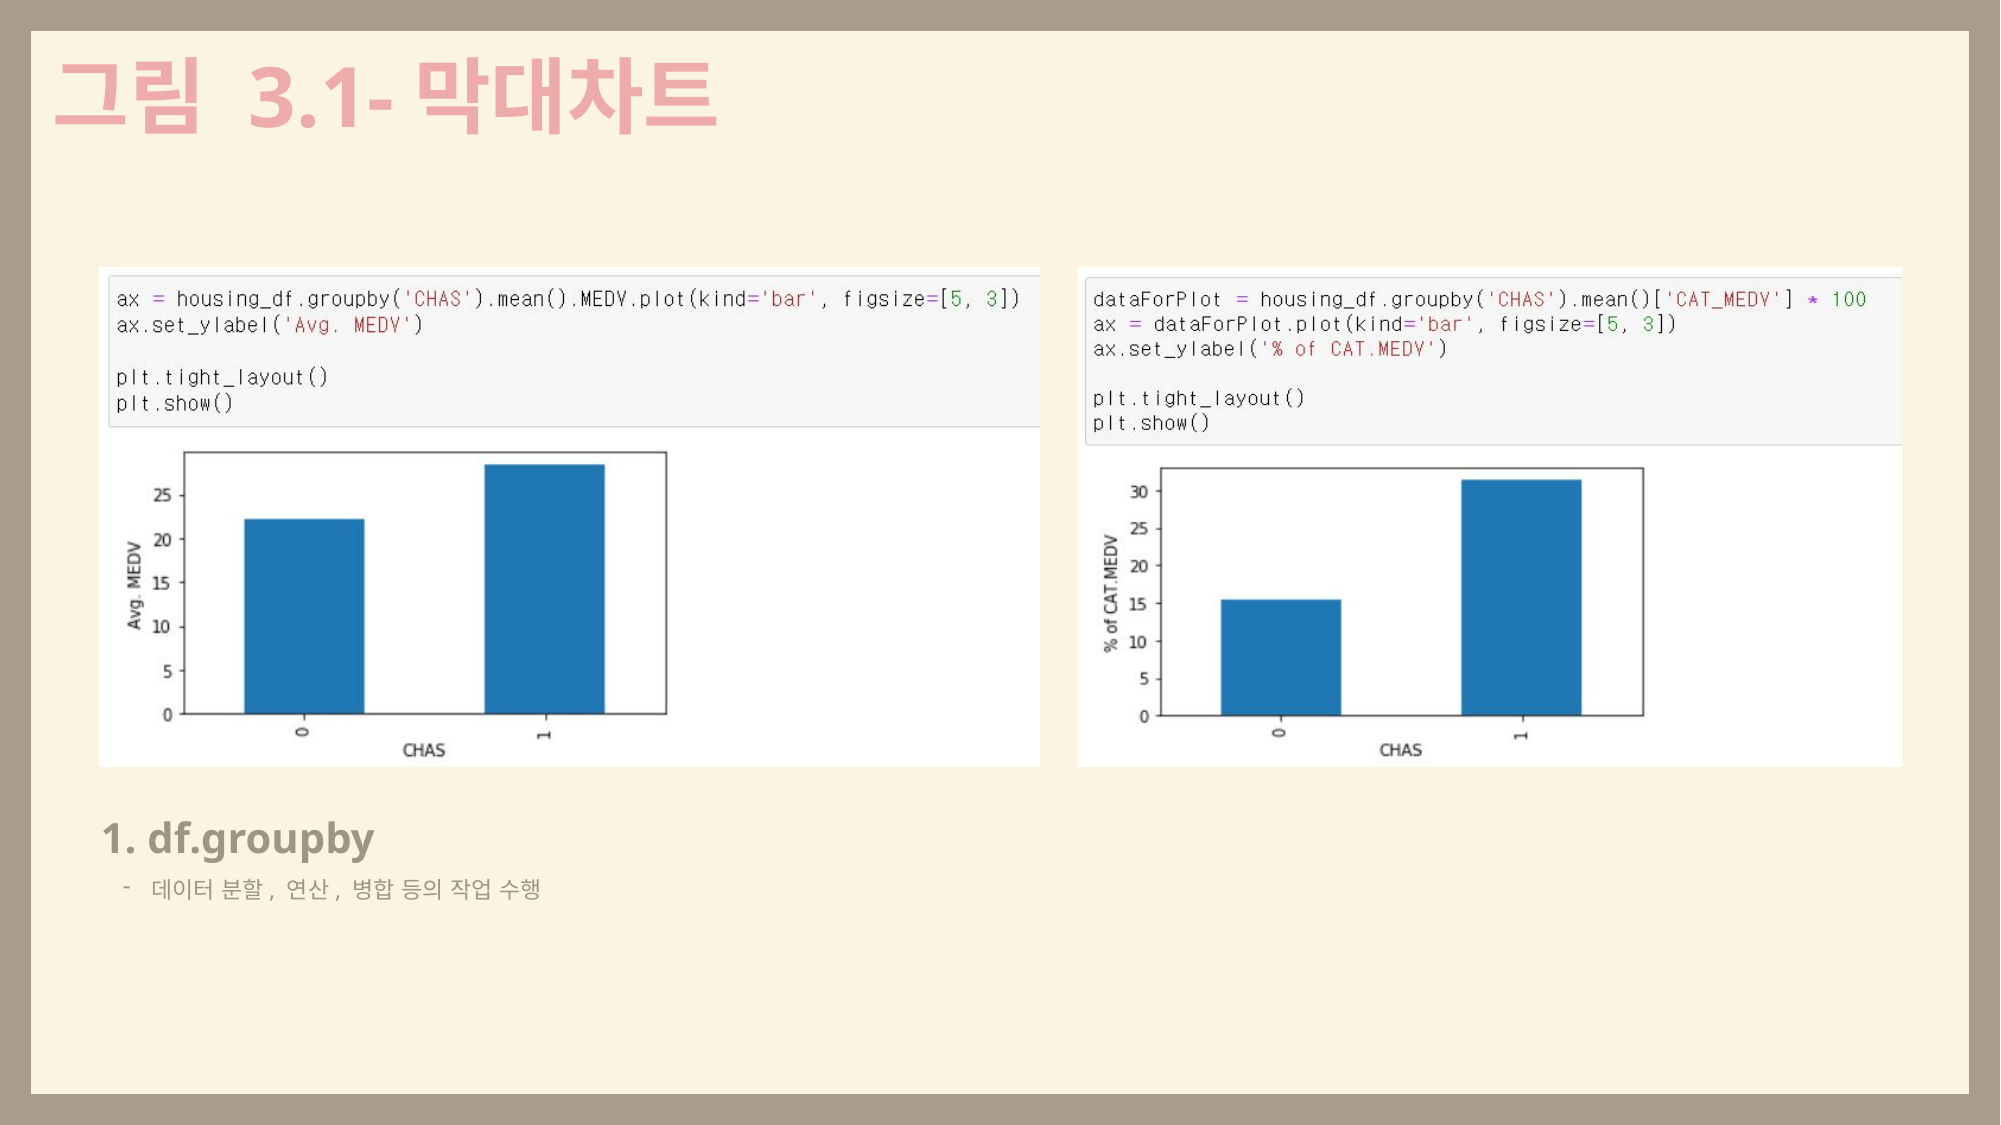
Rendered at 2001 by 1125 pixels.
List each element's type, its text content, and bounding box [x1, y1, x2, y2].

picture [1078, 267, 1902, 767]
text_box 데이터 분할, 연산, 병합 등의 작업 수행 [108, 867, 557, 911]
text_box 1. df.groupby [86, 803, 390, 869]
text_box [0, 0, 2000, 1125]
picture [99, 267, 1040, 767]
text_box 그림 3.1-막대차트 [37, 36, 736, 152]
